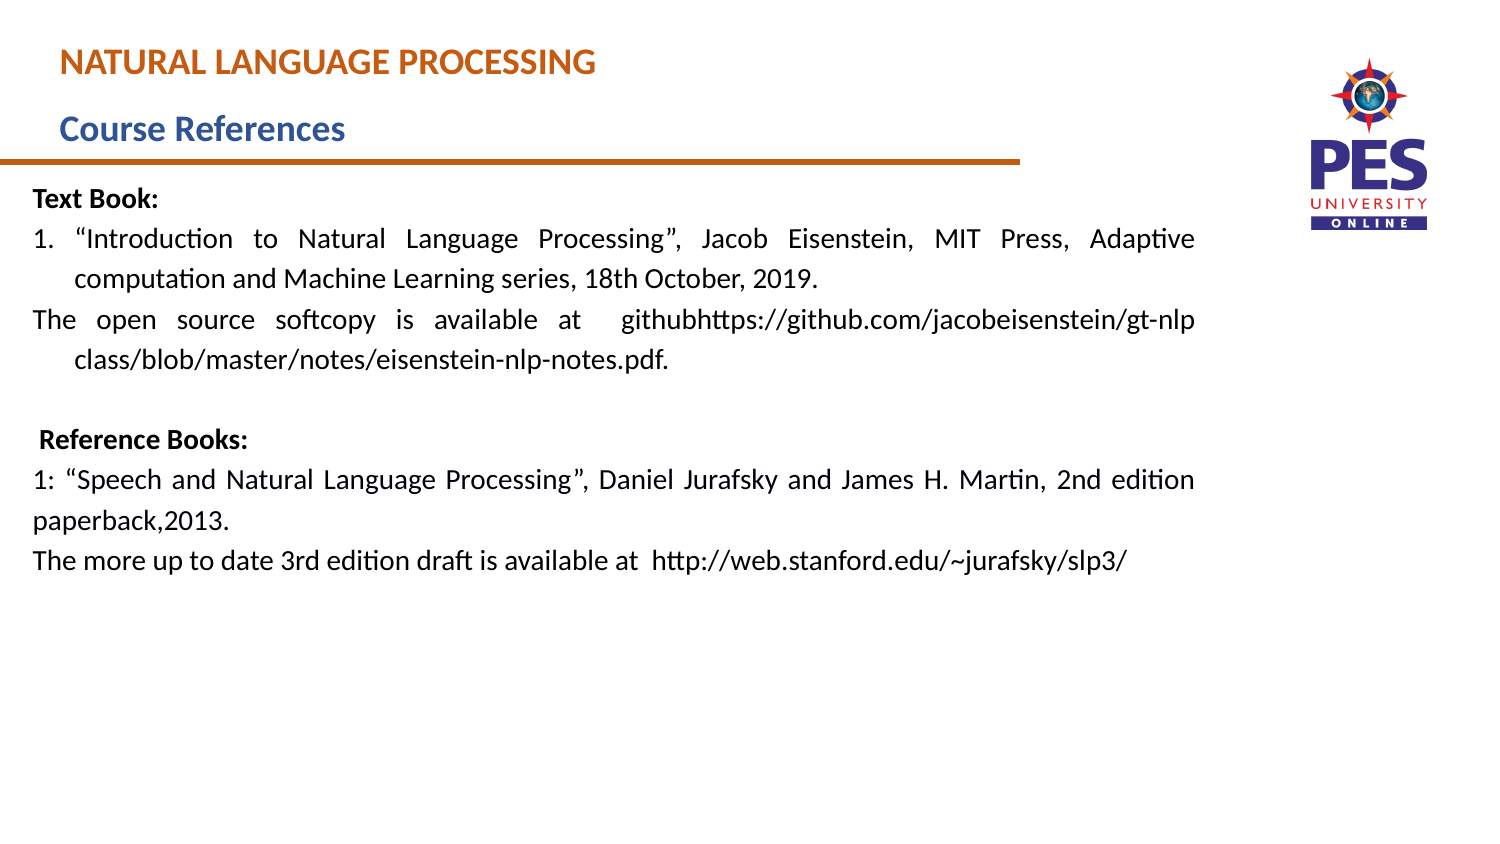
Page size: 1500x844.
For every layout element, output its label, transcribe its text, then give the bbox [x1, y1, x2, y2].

picture [1311, 57, 1427, 231]
text_box Course References [48, 98, 398, 156]
text_box NATURAL LANGUAGE PROCESSING [48, 31, 971, 88]
text_box Text Book: 1. “Introduction to Natural Language Processing”, Jacob Eisenstein, MIT Press, Adaptive computation and Machine Learning series, 18th October, 2019. The open source softcopy is available at githubhttps://github.com/jacobeisenstein/gt-nlp class/blob/master/notes/eisenstein-nlp-notes.pdf. Reference Books: 1: “Speech and Natural Language Processing”, Daniel Jurafsky and James H. Martin, 2nd edition paperback,2013. The more up to date 3rd edition draft is available at http://web.stanford.edu/~jurafsky/slp3/ [21, 168, 1208, 570]
